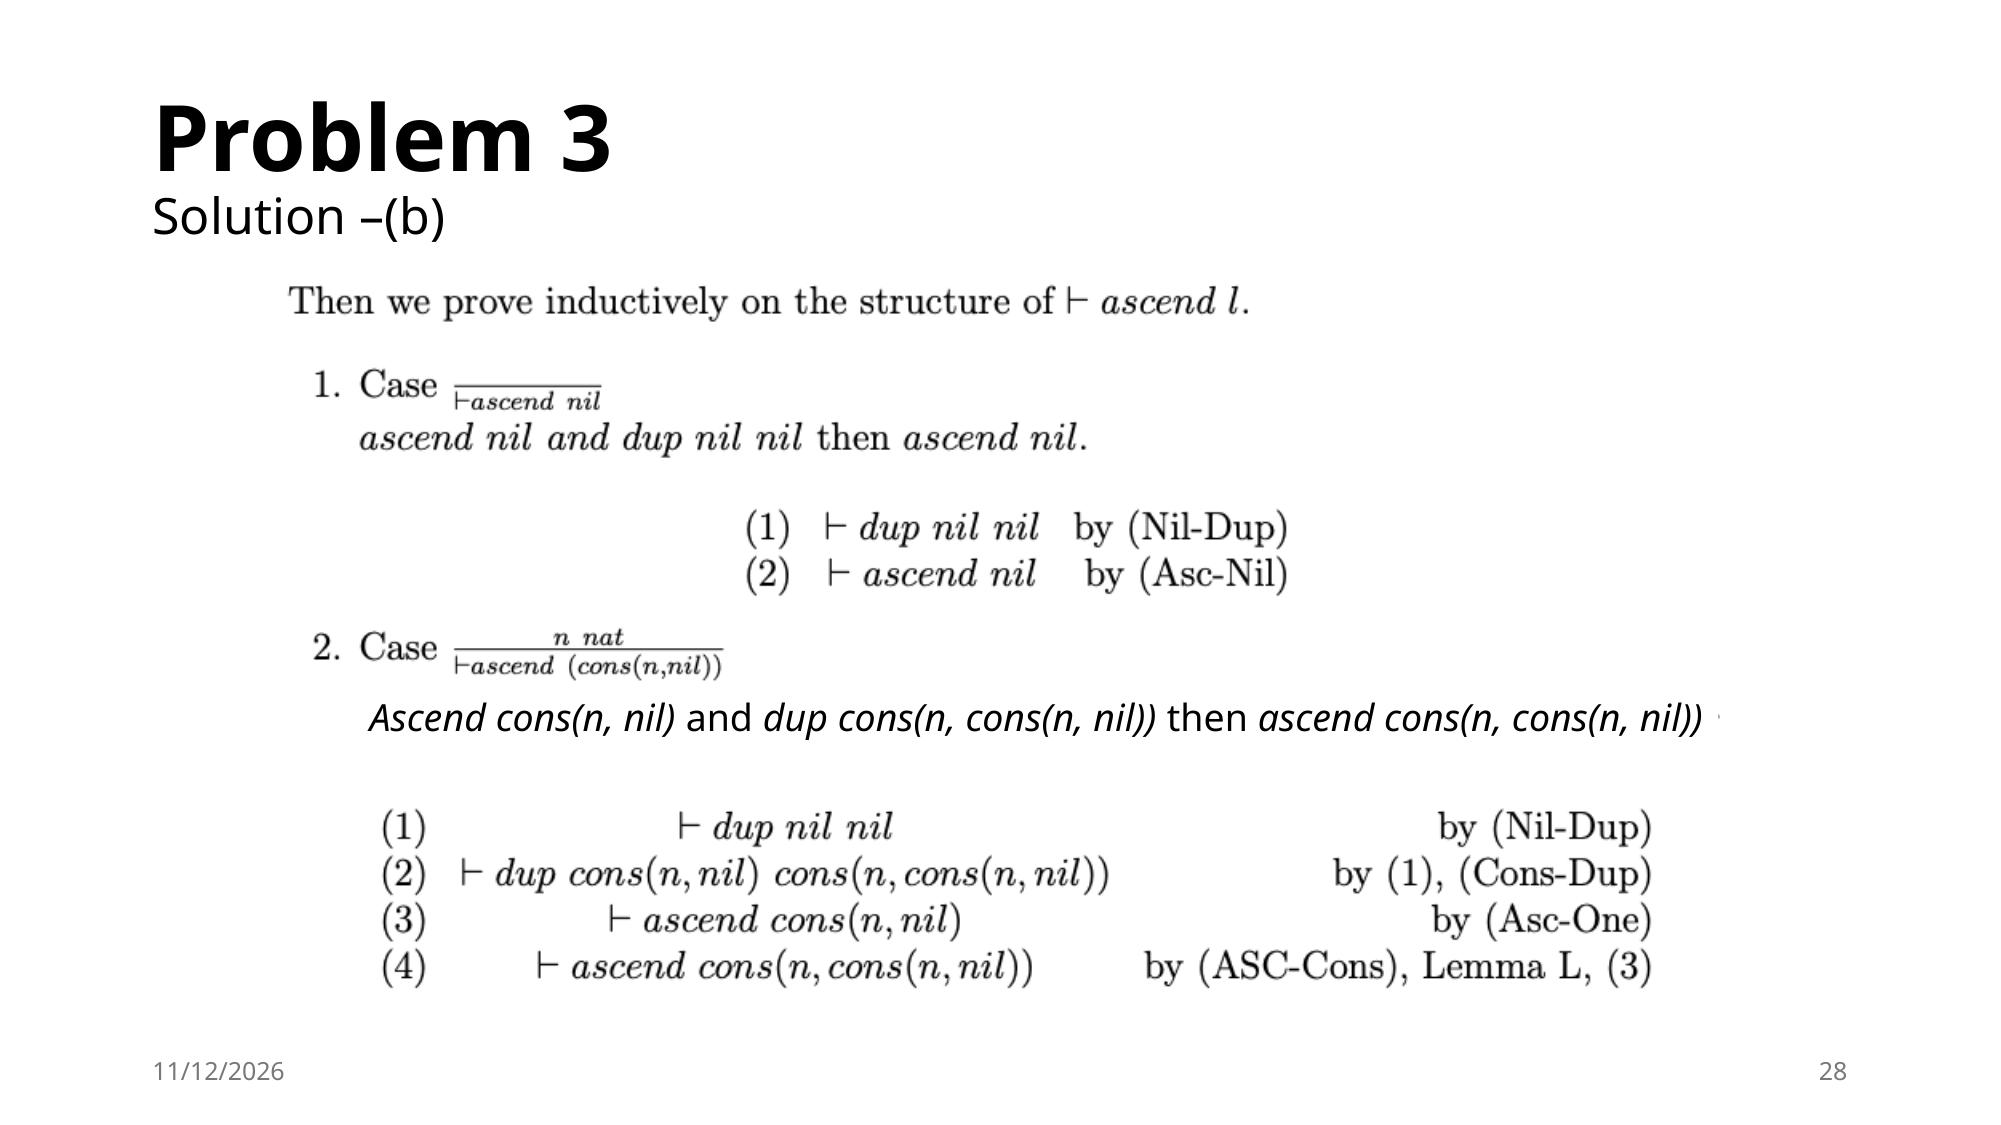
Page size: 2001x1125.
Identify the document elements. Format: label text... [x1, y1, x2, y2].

picture [263, 276, 1737, 1017]
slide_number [137, 1042, 588, 1103]
title Problem 3 Solution –(b) [137, 59, 1863, 278]
slide_number 28 [1412, 1042, 1863, 1103]
